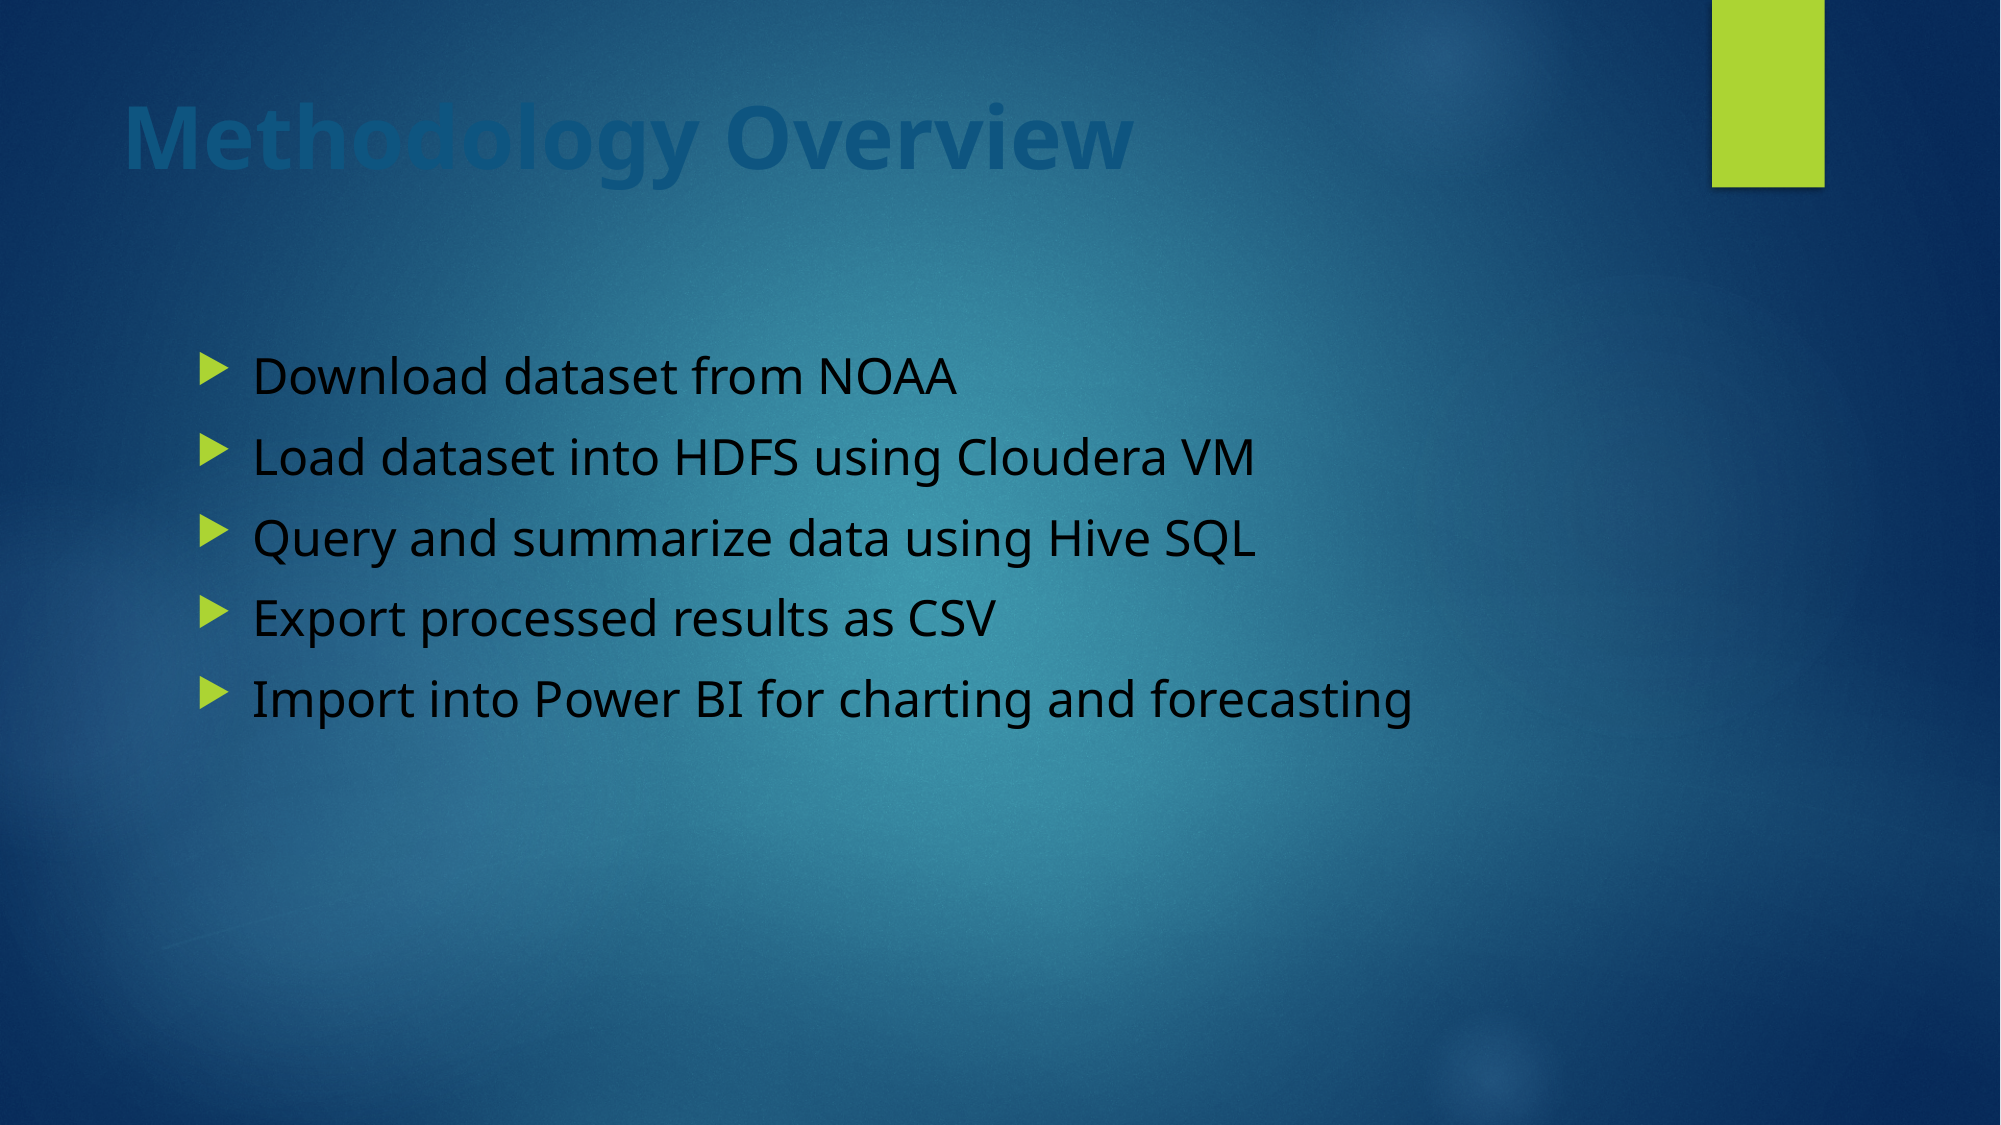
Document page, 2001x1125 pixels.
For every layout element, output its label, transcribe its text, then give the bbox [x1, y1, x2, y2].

list Download dataset from NOAA Load dataset into HDFS using Cloudera VM Query and summarize data using Hive SQL Export processed results as CSV Import into Power BI for charting and forecasting [181, 336, 1649, 1025]
picture [0, 0, 2001, 1125]
title Methodology Overview [106, 74, 1649, 304]
